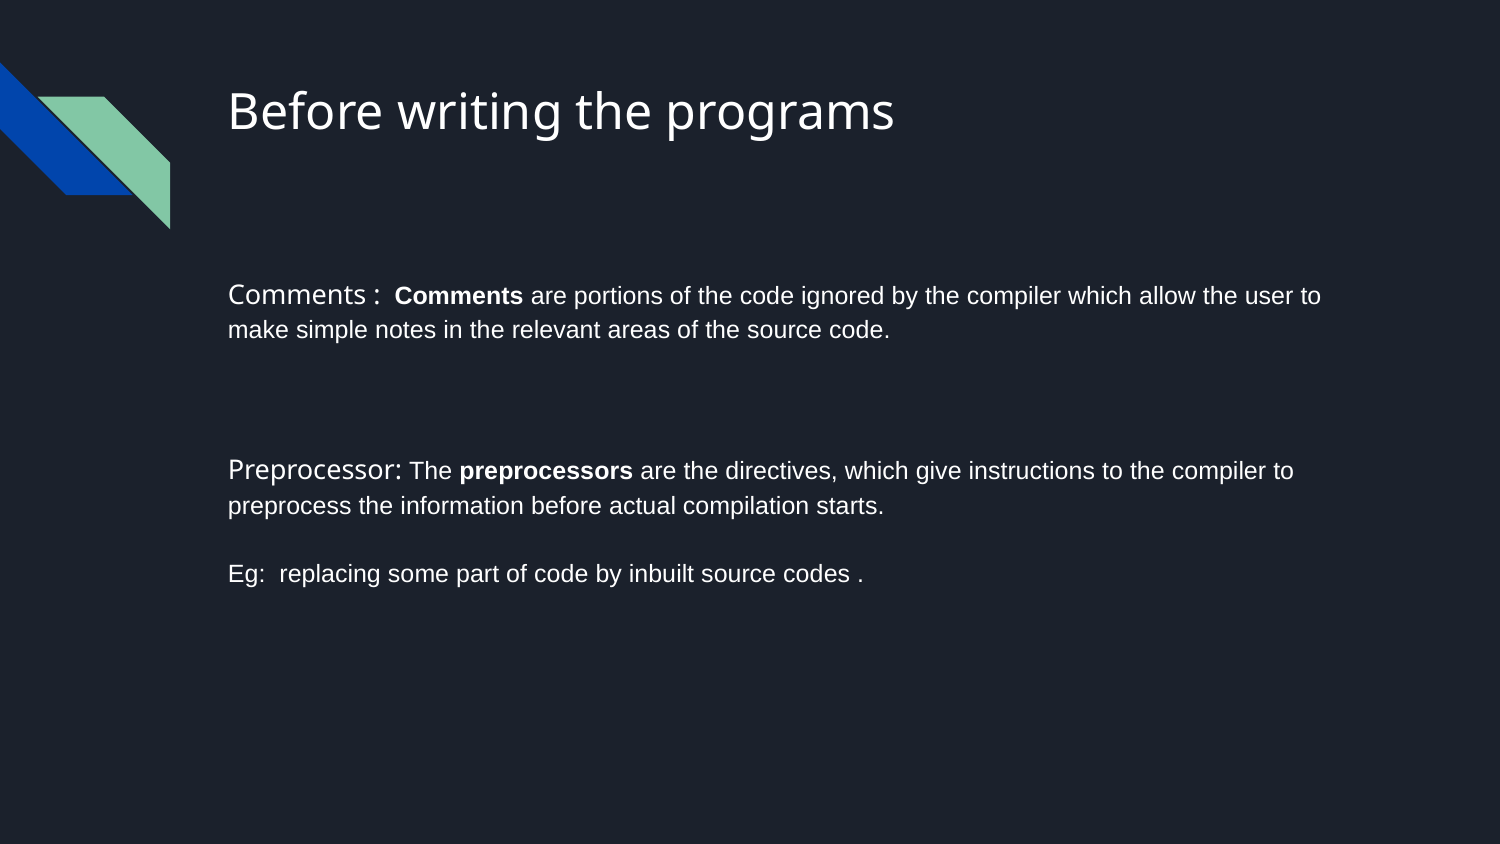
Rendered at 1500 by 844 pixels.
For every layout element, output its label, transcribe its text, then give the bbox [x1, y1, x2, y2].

list Comments : Comments are portions of the code ignored by the compiler which allow the user to make simple notes in the relevant areas of the source code. Preprocessor: The preprocessors are the directives, which give instructions to the compiler to preprocess the information before actual compilation starts. Eg: replacing some part of code by inbuilt source codes . [212, 257, 1368, 735]
title Before writing the programs [212, 64, 1368, 215]
